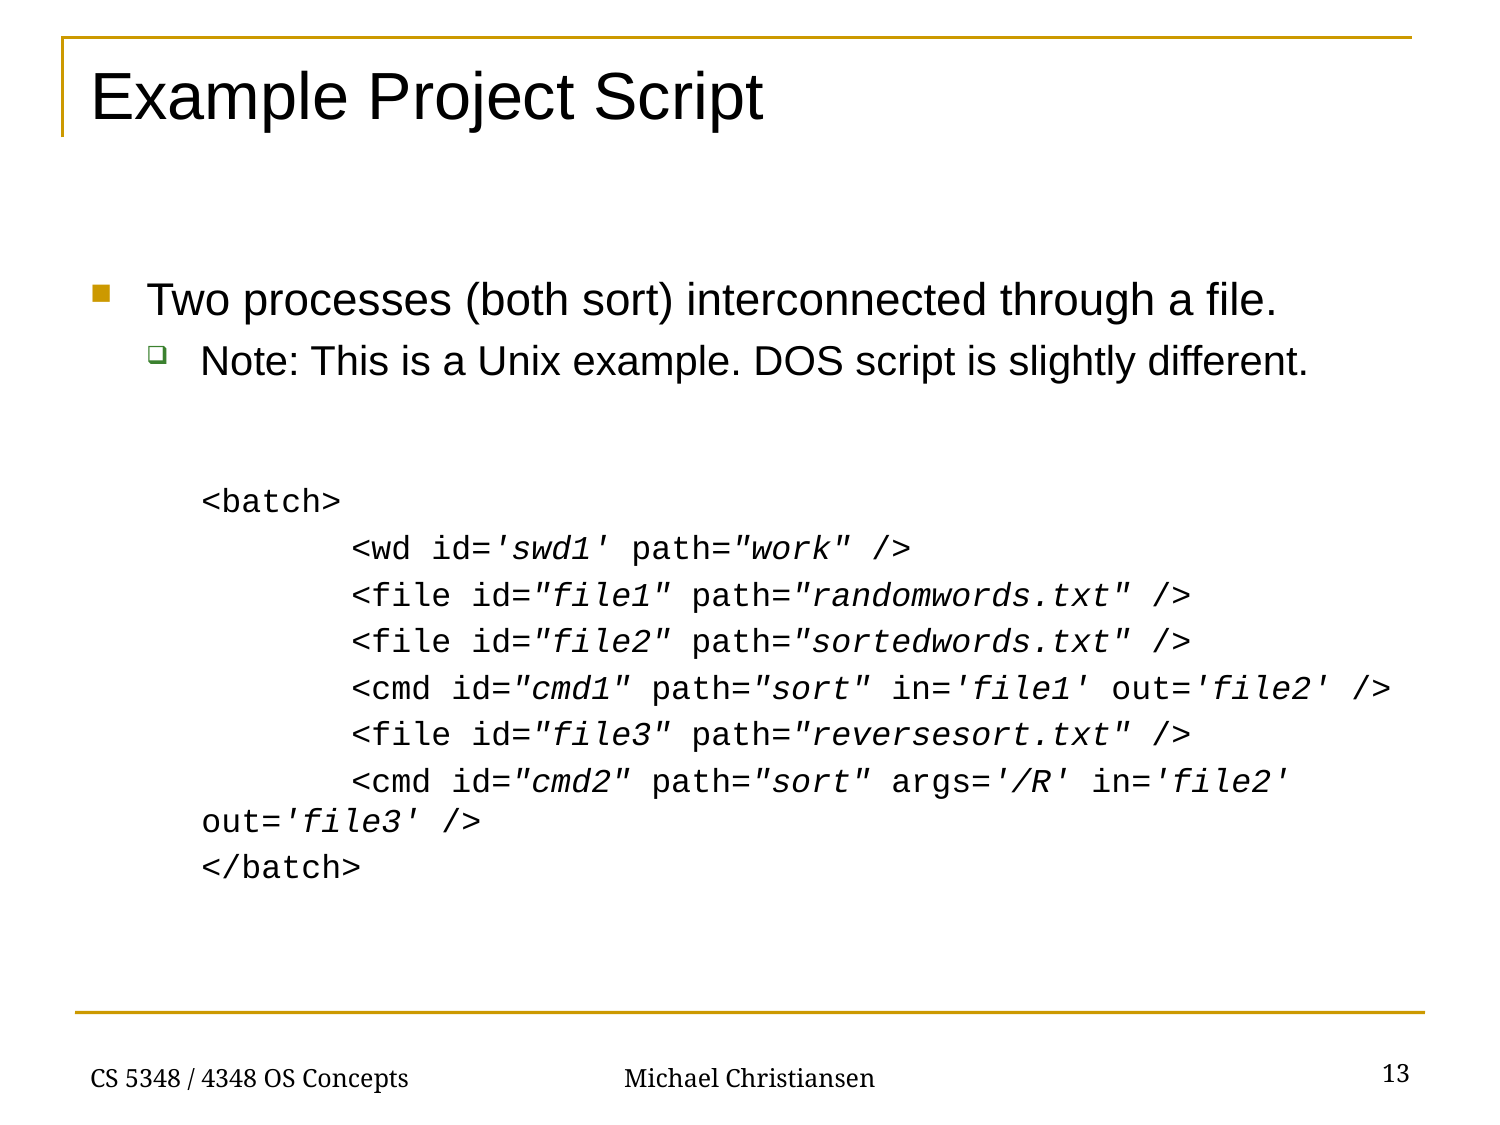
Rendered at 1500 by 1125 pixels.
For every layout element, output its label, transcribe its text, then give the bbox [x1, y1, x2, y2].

slide_number CS 5348 / 4348 OS Concepts [75, 1025, 475, 1100]
title Example Project Script [75, 45, 1425, 233]
slide_number 13 [1074, 1024, 1425, 1100]
footer Michael Christiansen [512, 1025, 988, 1100]
list Two processes (both sort) interconnected through a file. Note: This is a Unix example. DOS script is slightly different. <batch> <wd id='swd1' path="work" /> <file id="file1" path="randomwords.txt" /> <file id="file2" path="sortedwords.txt" /> <cmd id="cmd1" path="sort" in='file1' out='file2' /> <file id="file3" path="reversesort.txt" /> <cmd id="cmd2" path="sort" args='/R' in='file2' out='file3' /> </batch> [75, 262, 1425, 1006]
